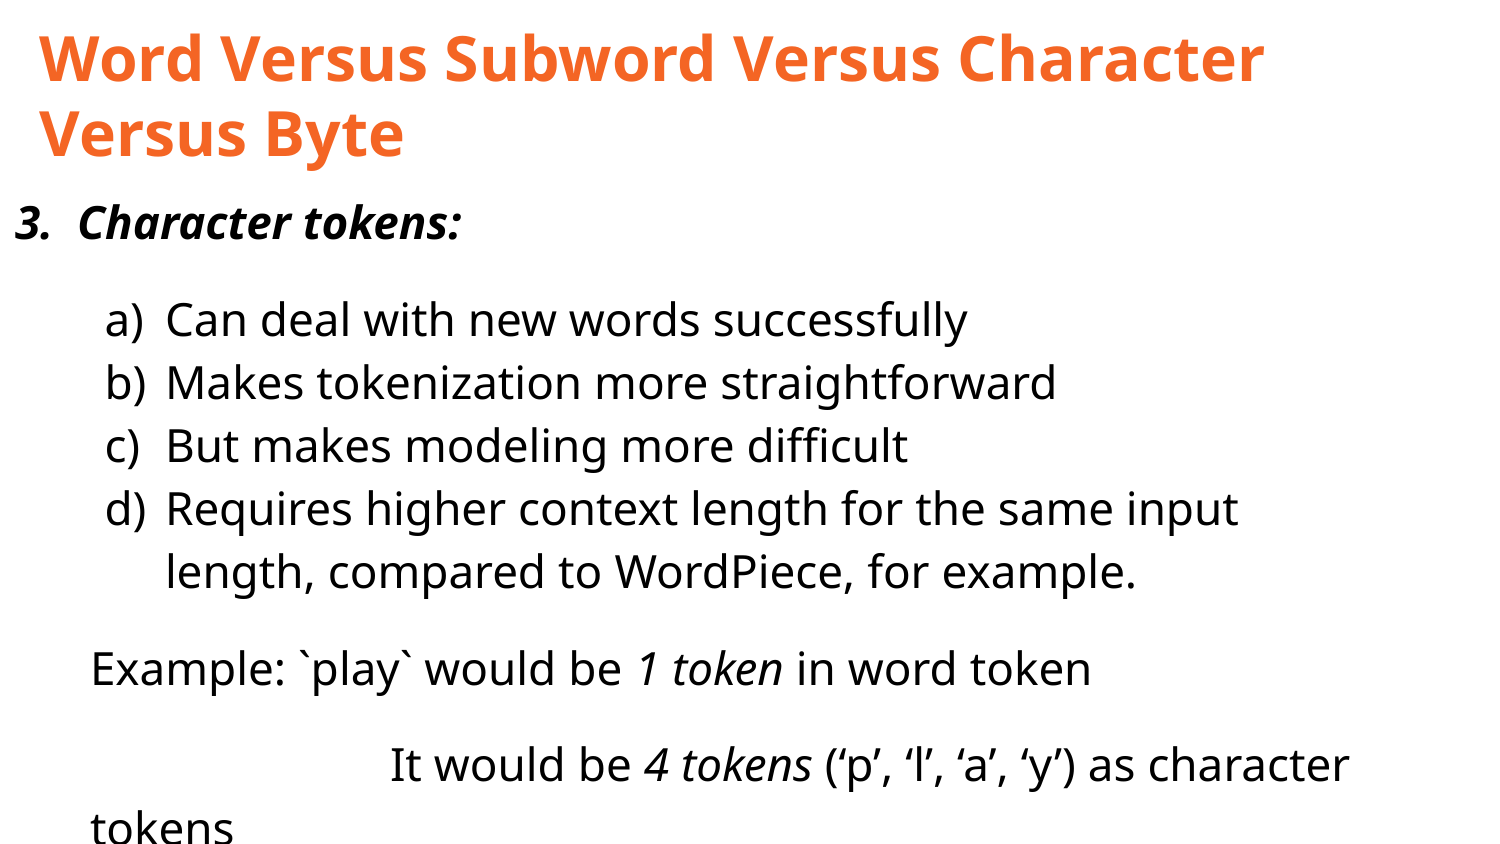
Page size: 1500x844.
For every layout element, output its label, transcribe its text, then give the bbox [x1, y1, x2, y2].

title Word Versus Subword Versus Character Versus Byte [24, 4, 1464, 171]
title 3. Character tokens: Can deal with new words successfully Makes tokenization more straightforward But makes modeling more difficult Requires higher context length for the same input length, compared to WordPiece, for example. Example: `play` would be 1 token in word token It would be 4 tokens (‘p’, ‘l’, ‘a’, ‘y’) as character tokens [0, 170, 1396, 844]
